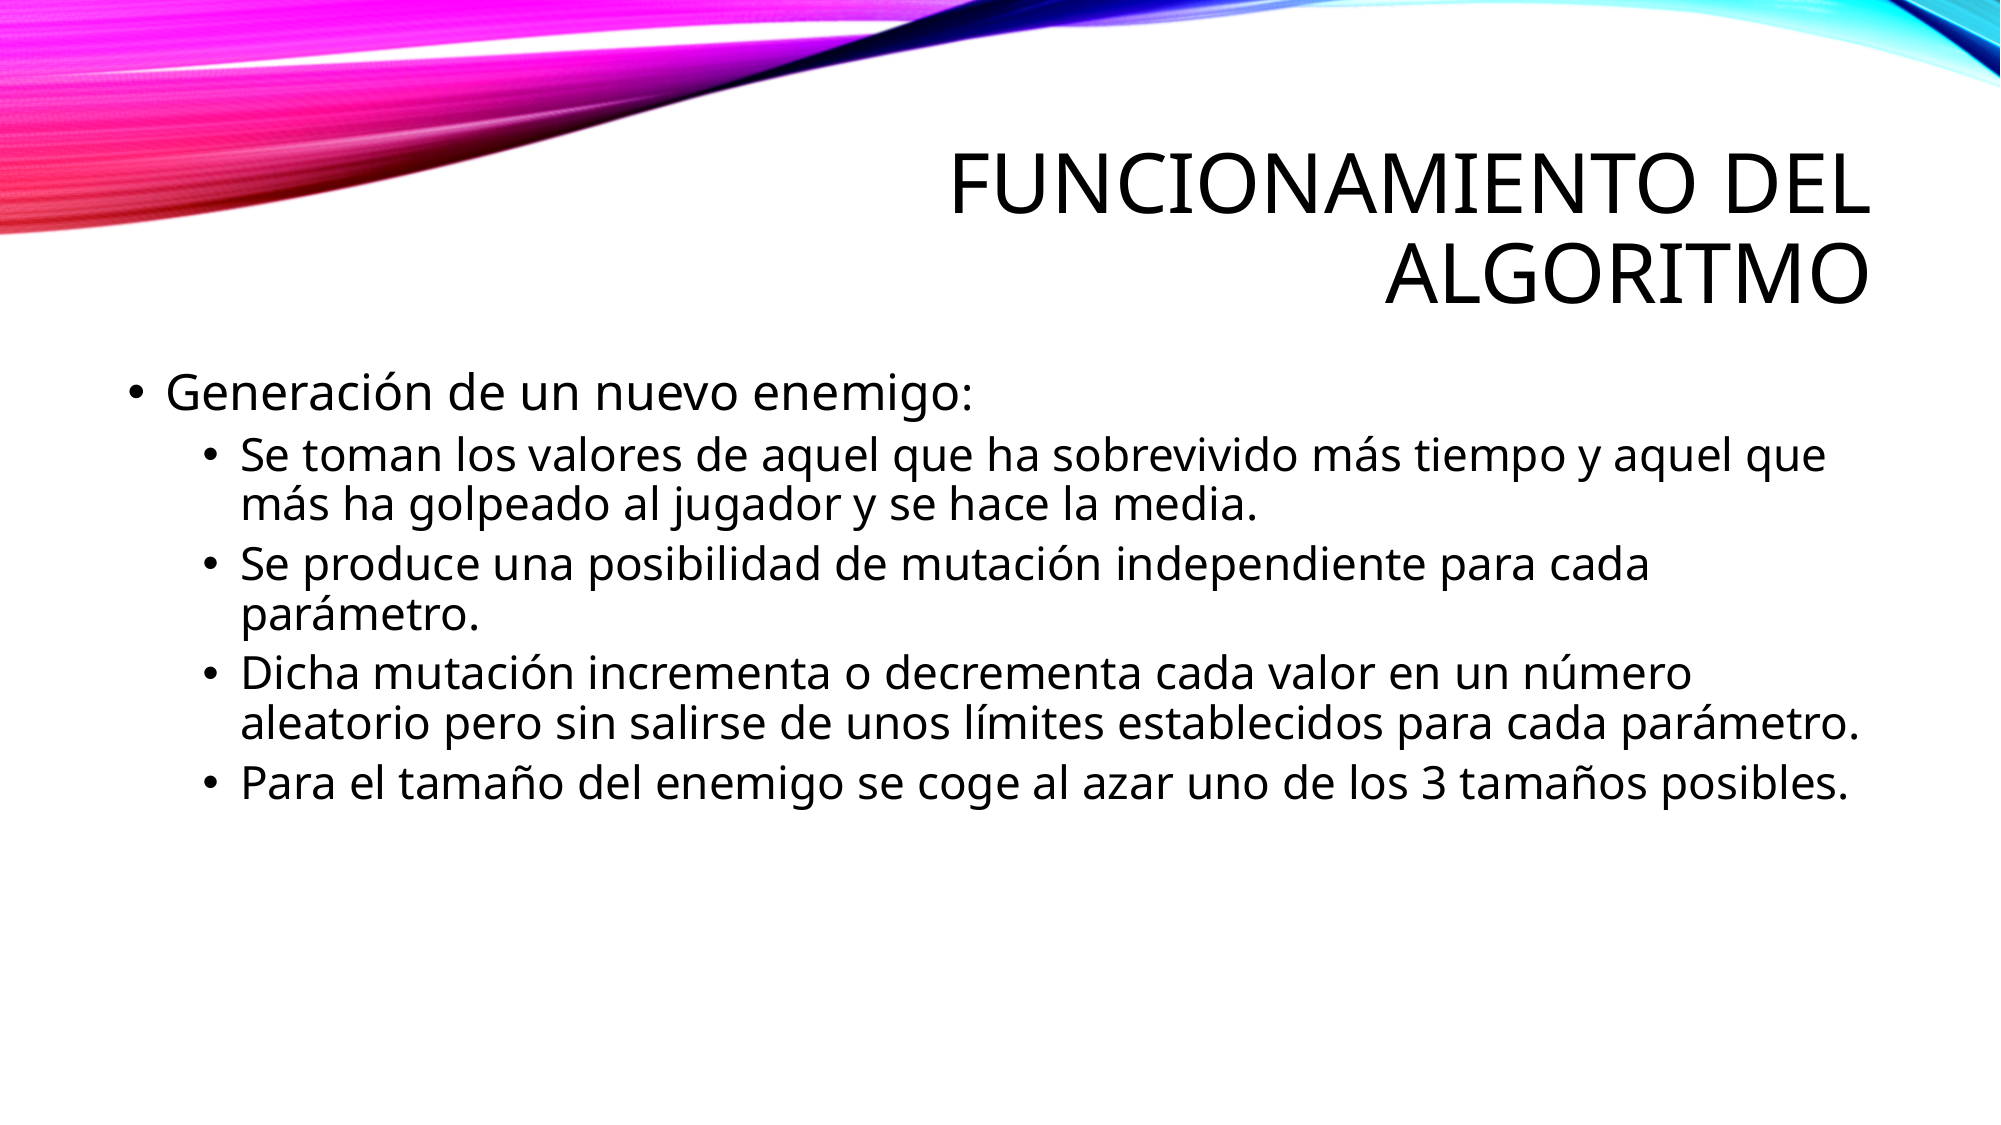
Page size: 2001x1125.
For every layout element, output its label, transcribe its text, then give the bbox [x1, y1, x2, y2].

picture [1910, 0, 2000, 45]
picture [0, 0, 2000, 237]
title Funcionamiento del algoritmo [474, 125, 1888, 338]
list Generación de un nuevo enemigo: Se toman los valores de aquel que ha sobrevivido más tiempo y aquel que más ha golpeado al jugador y se hace la media. Se produce una posibilidad de mutación independiente para cada parámetro. Dicha mutación incrementa o decrementa cada valor en un número aleatorio pero sin salirse de unos límites establecidos para cada parámetro. Para el tamaño del enemigo se coge al azar uno de los 3 tamaños posibles. [112, 360, 1888, 1021]
picture [1890, 0, 2000, 75]
